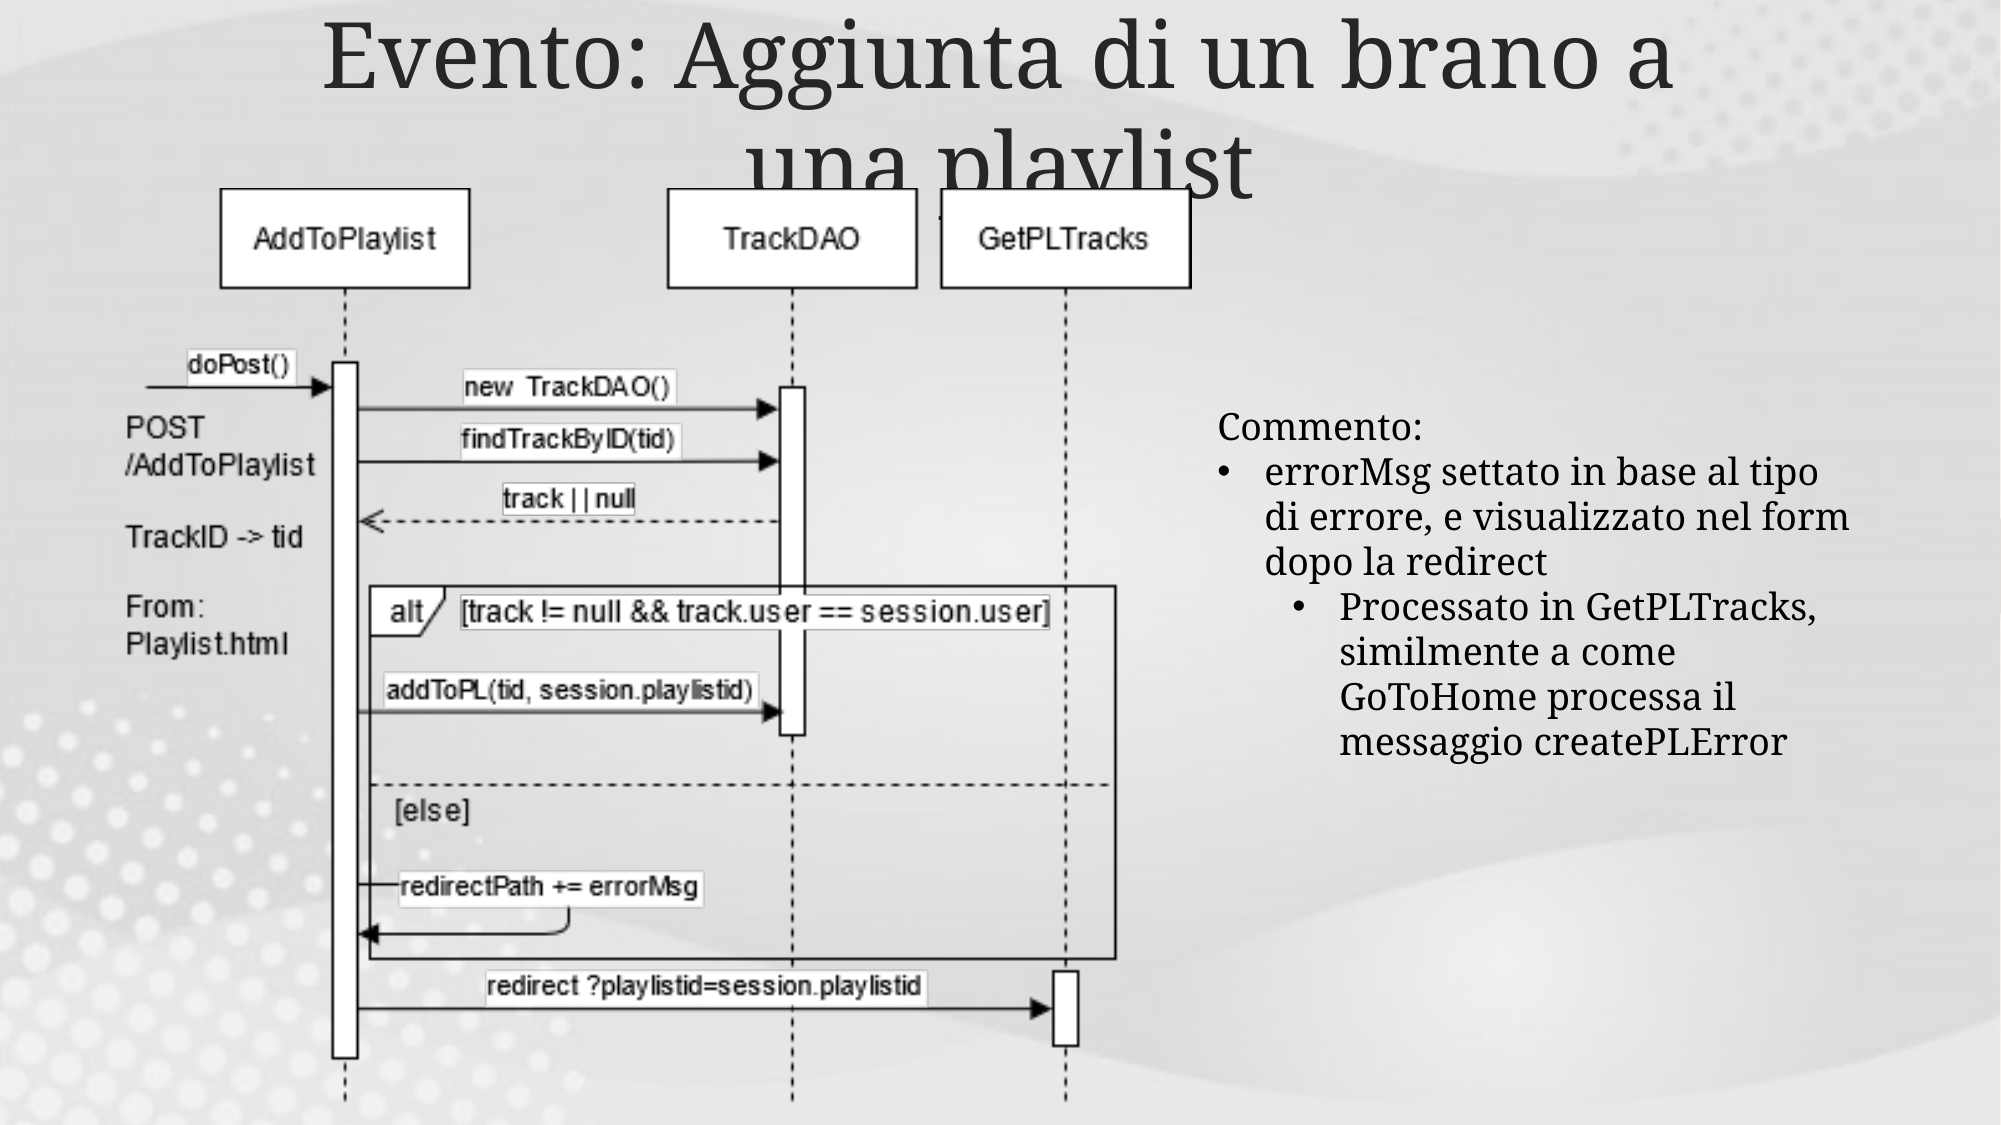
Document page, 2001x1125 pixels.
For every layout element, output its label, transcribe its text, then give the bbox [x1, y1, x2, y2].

picture [0, 0, 2001, 1125]
title Evento: Aggiunta di un brano a una playlist [212, 0, 1788, 214]
text_box Commento: errorMsg settato in base al tipo di errore, e visualizzato nel form dopo la redirect Processato in GetPLTracks, similmente a come GoToHome processa il messaggio createPLError [1202, 395, 1879, 771]
